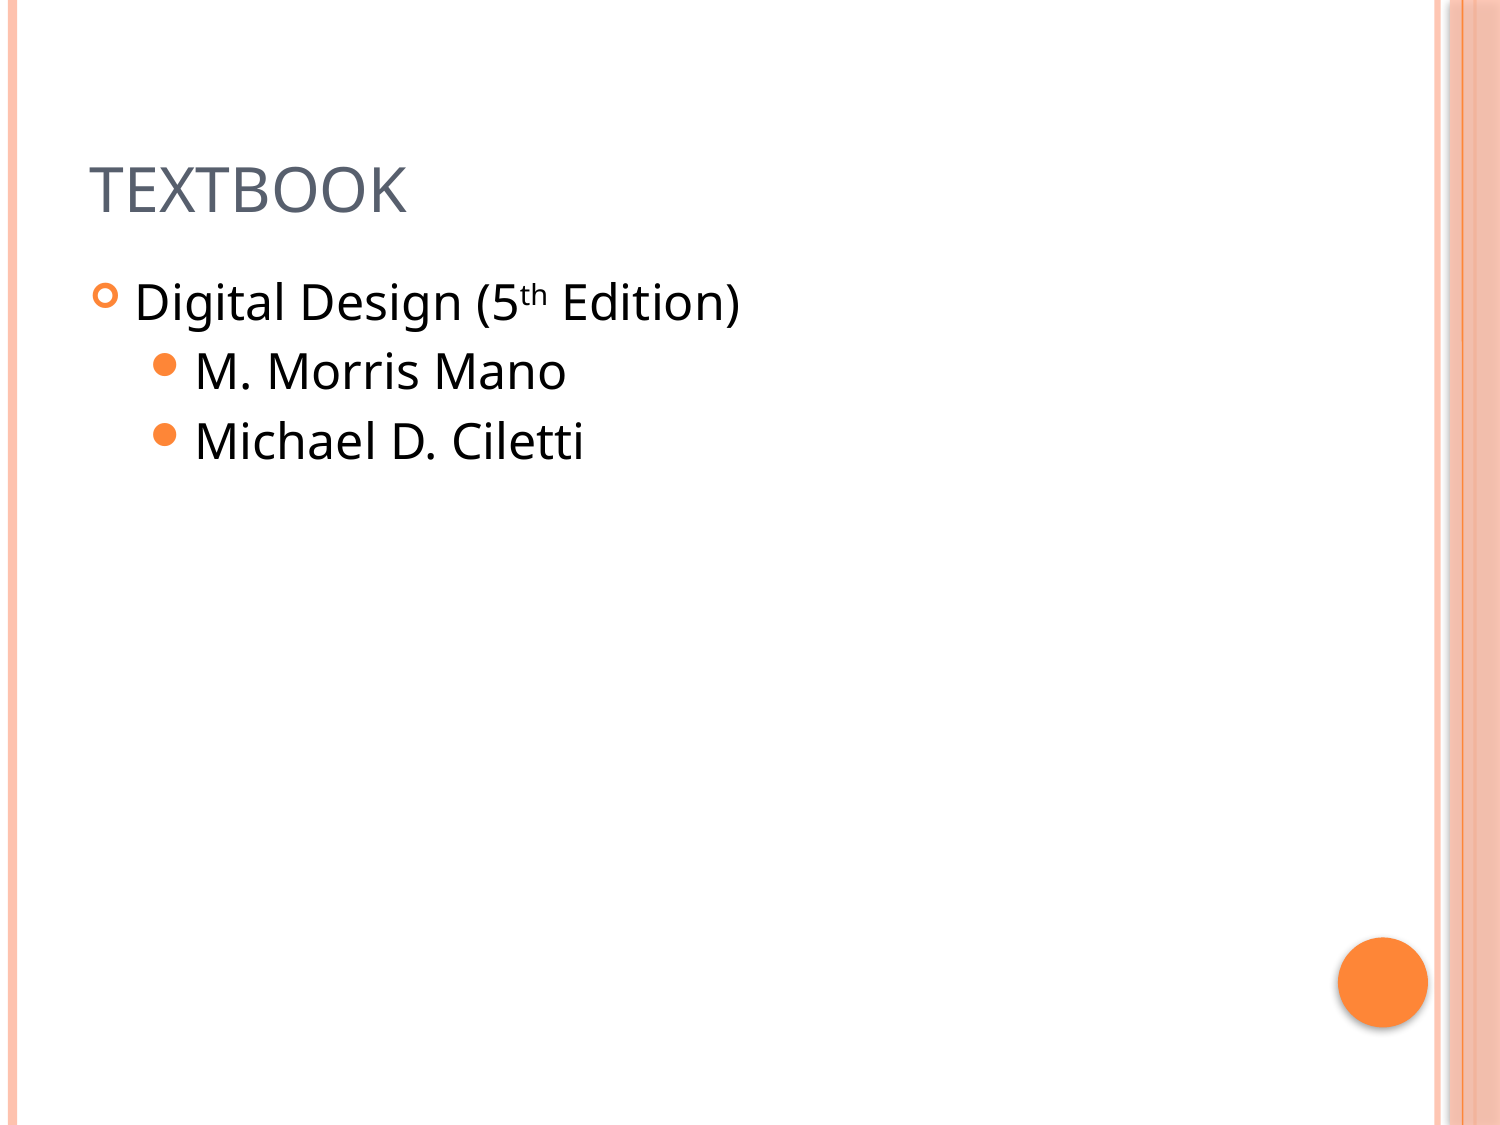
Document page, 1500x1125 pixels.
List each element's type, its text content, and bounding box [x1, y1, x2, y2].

title Textbook [75, 45, 1338, 233]
list Digital Design (5th Edition) M. Morris Mano Michael D. Ciletti [75, 262, 1338, 1062]
